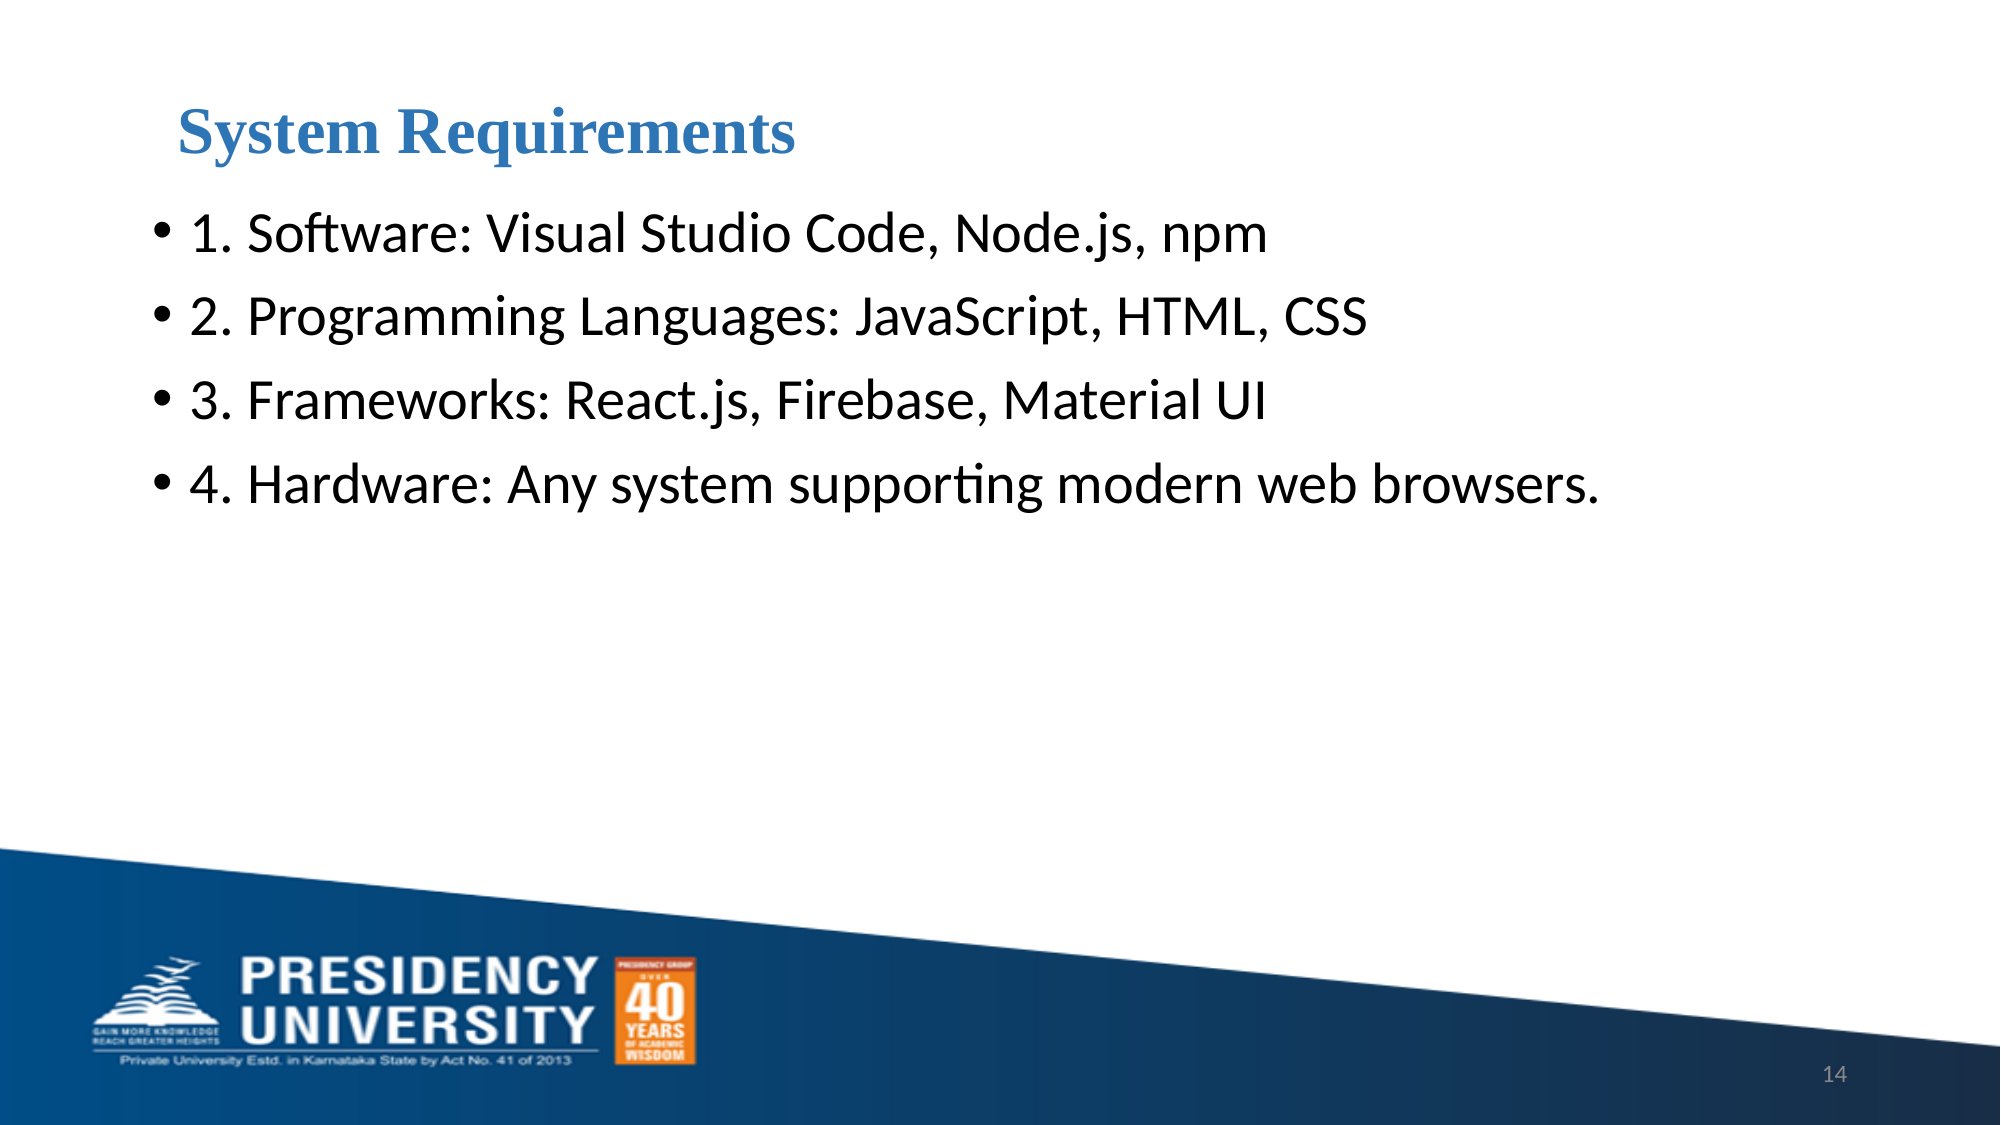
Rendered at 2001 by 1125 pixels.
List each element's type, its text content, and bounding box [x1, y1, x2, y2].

picture [0, 845, 2000, 1125]
list 1. Software: Visual Studio Code, Node.js, npm 2. Programming Languages: JavaScript, HTML, CSS 3. Frameworks: React.js, Firebase, Material UI 4. Hardware: Any system supporting modern web browsers. [137, 194, 1863, 860]
slide_number 14 [1412, 1042, 1863, 1103]
title System Requirements [137, 59, 1863, 194]
